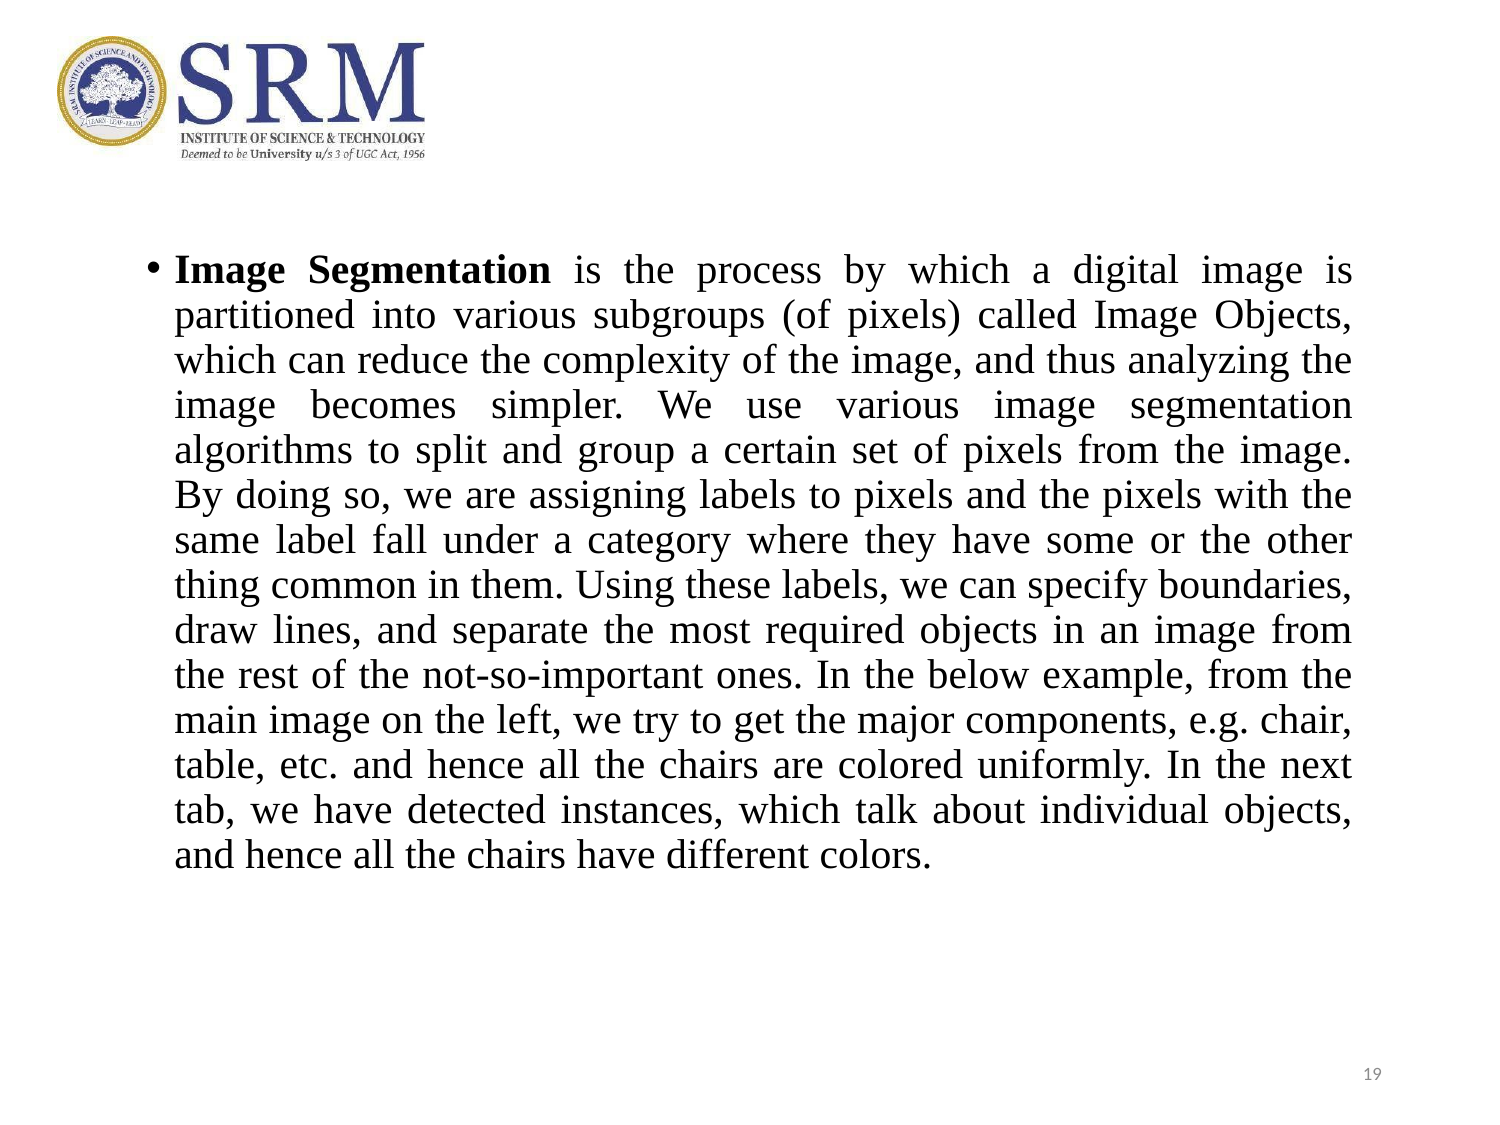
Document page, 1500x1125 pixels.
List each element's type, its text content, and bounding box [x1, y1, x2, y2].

list Image Segmentation is the process by which a digital image is partitioned into various subgroups (of pixels) called Image Objects, which can reduce the complexity of the image, and thus analyzing the image becomes simpler. We use various image segmentation algorithms to split and group a certain set of pixels from the image. By doing so, we are assigning labels to pixels and the pixels with the same label fall under a category where they have some or the other thing common in them. Using these labels, we can specify boundaries, draw lines, and separate the most required objects in an image from the rest of the not-so-important ones. In the below example, from the main image on the left, we try to get the major components, e.g. chair, table, etc. and hence all the chairs are colored uniformly. In the next tab, we have detected instances, which talk about individual objects, and hence all the chairs have different colors. [131, 239, 1369, 1043]
slide_number 19 [1059, 1042, 1397, 1103]
picture [57, 36, 425, 161]
